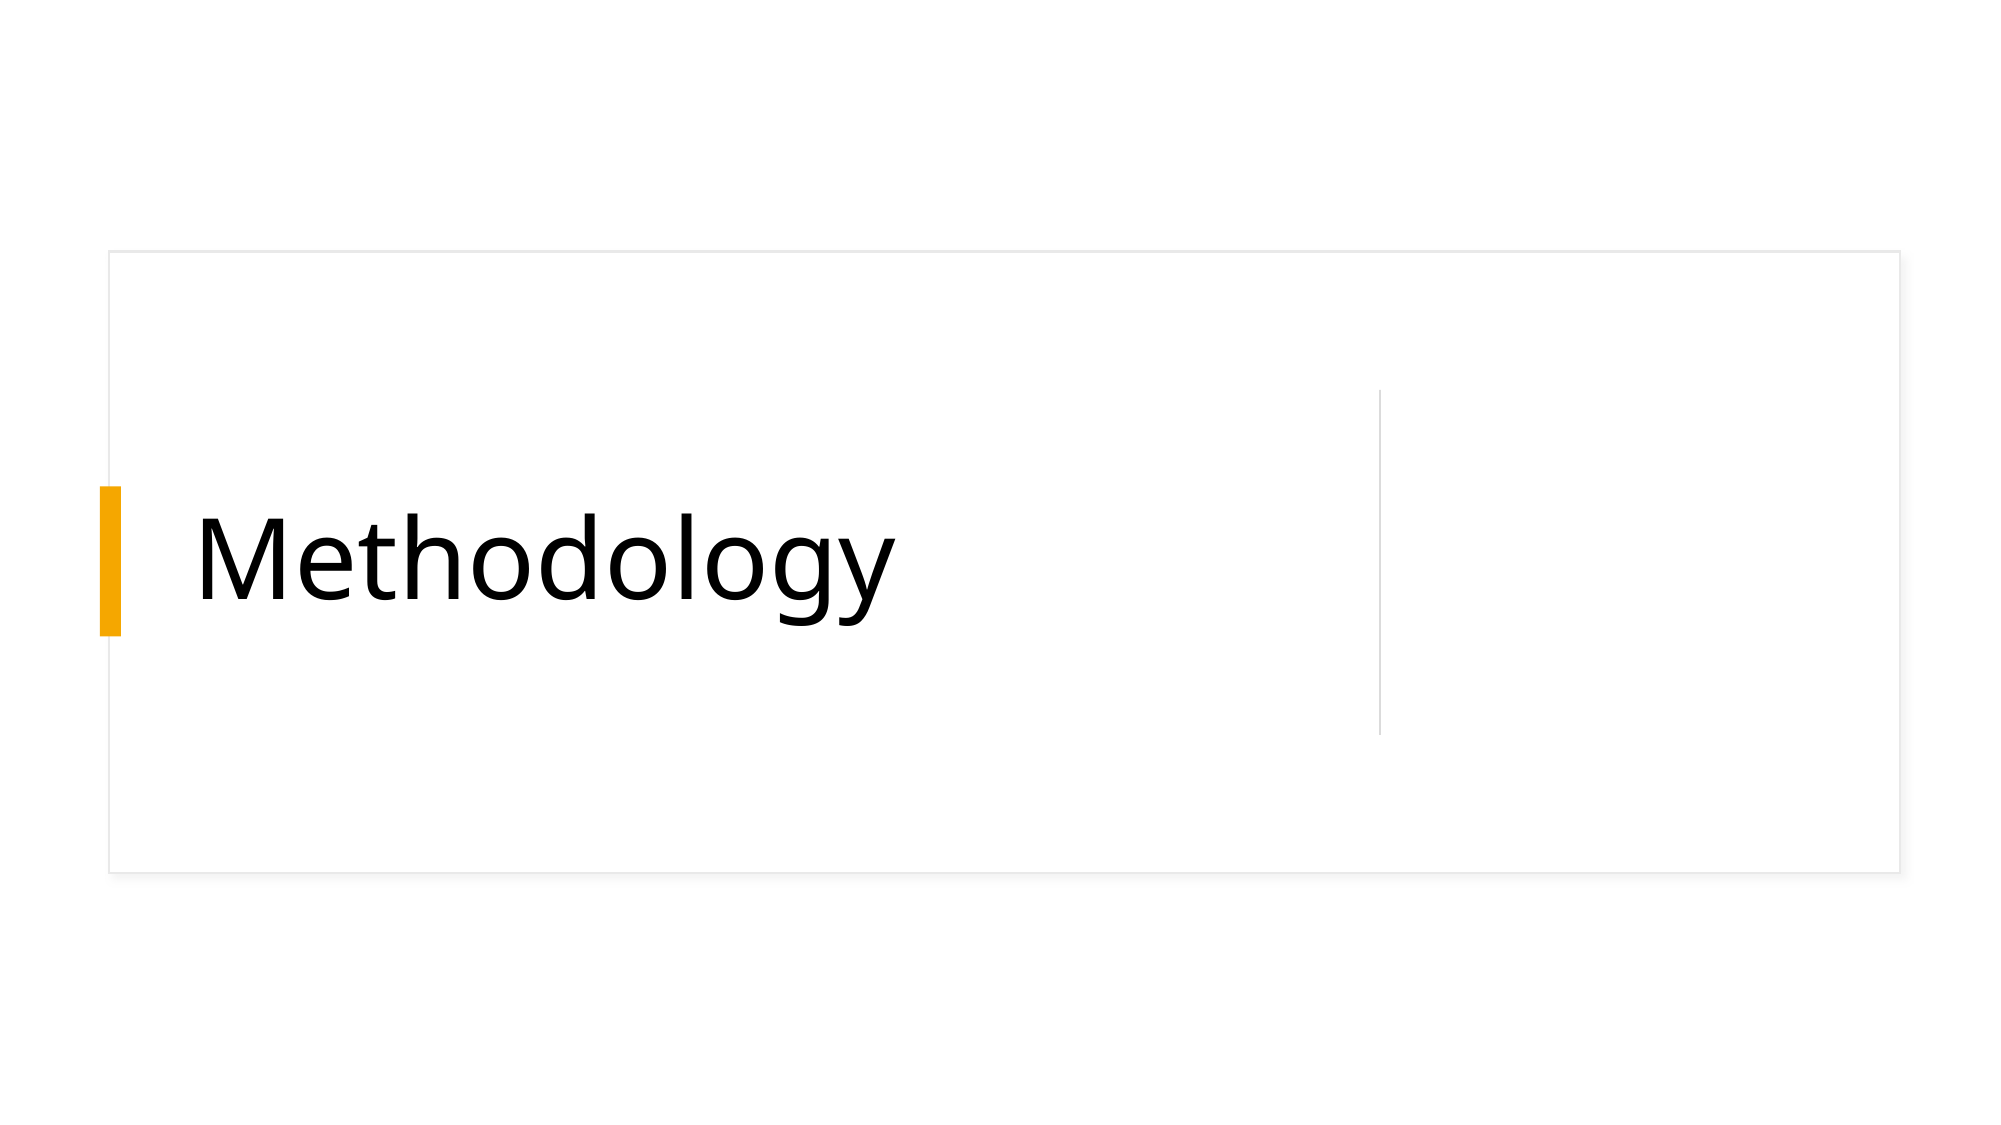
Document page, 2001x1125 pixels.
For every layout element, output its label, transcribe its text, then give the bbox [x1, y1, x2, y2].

title Methodology [176, 318, 1328, 809]
